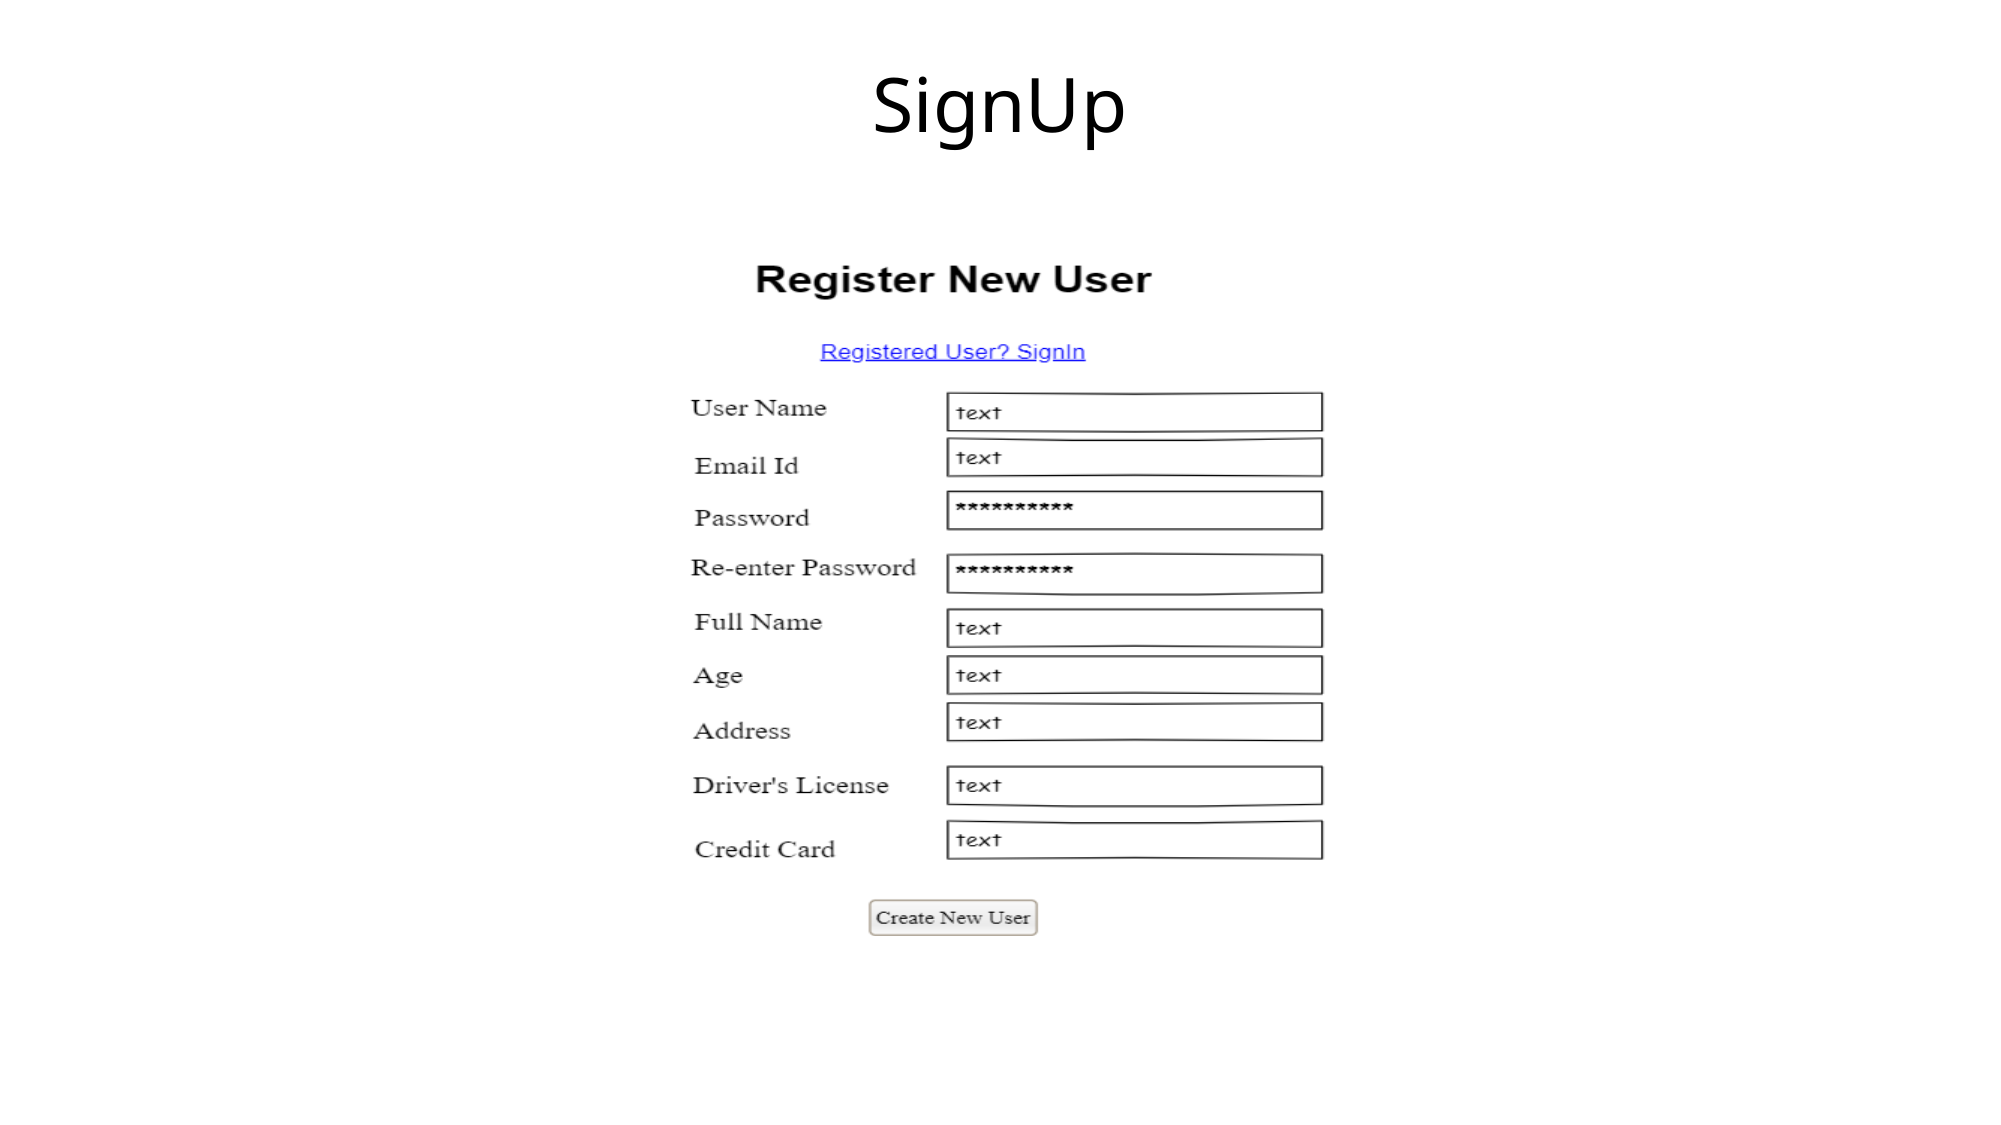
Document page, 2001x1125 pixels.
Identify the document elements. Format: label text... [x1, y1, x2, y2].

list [181, 198, 1819, 1040]
title SignUp [137, 59, 1863, 157]
